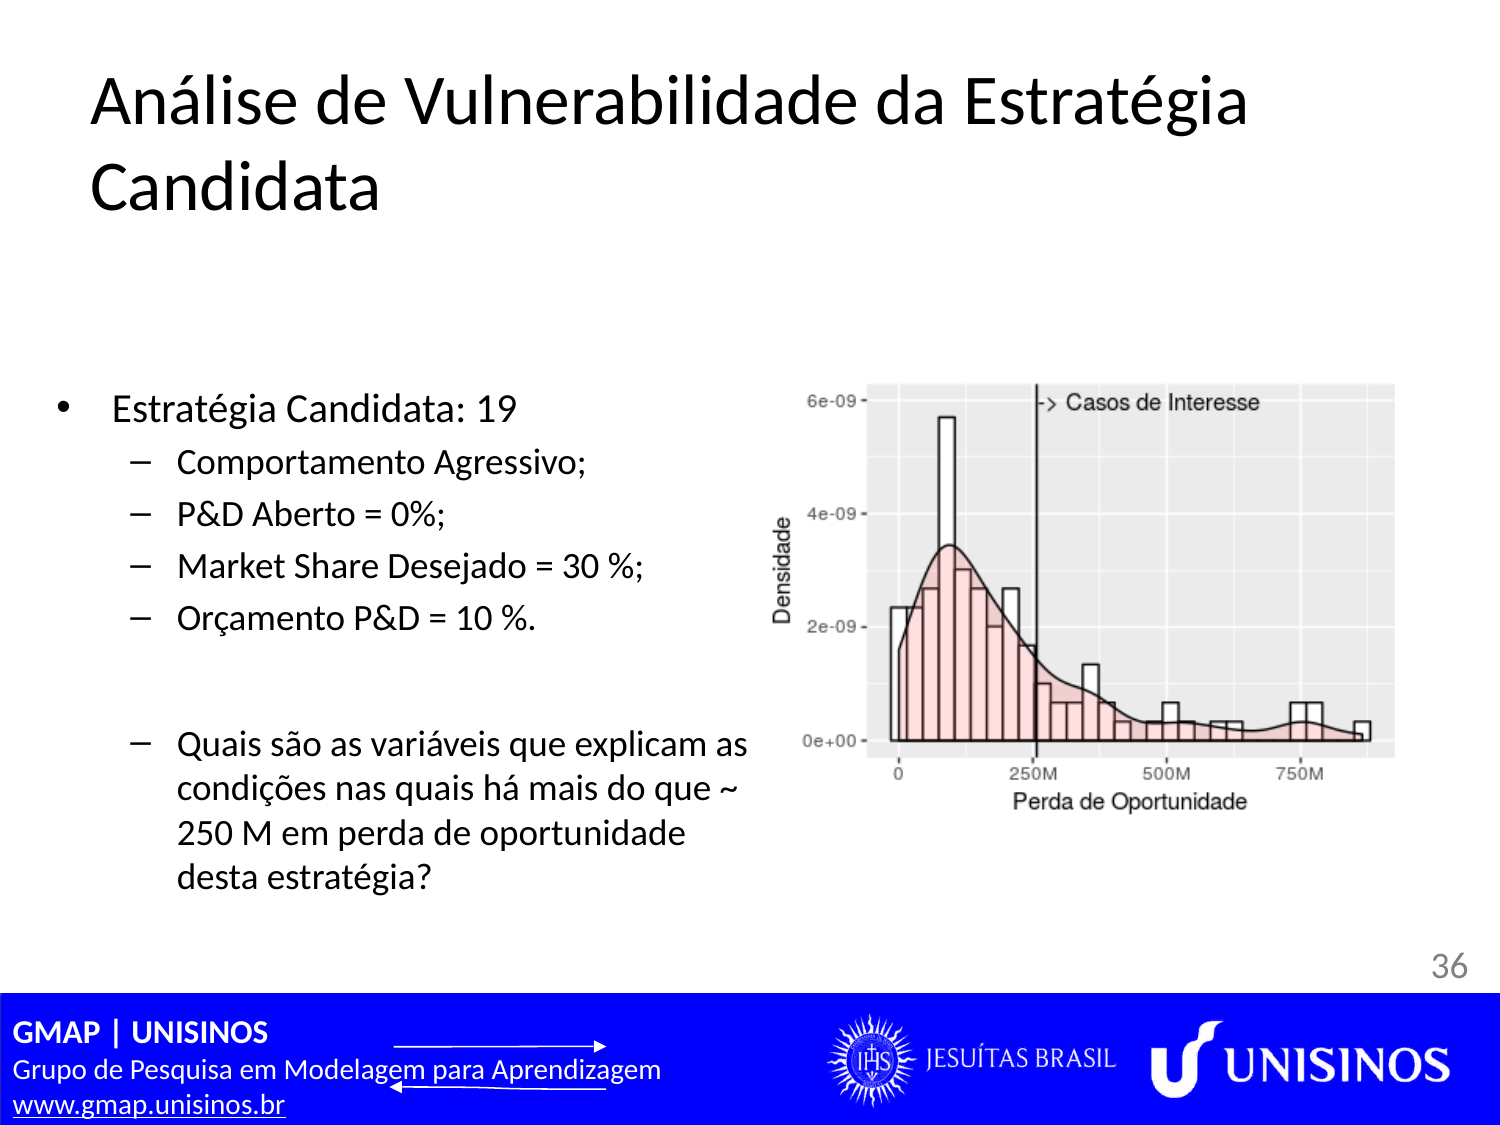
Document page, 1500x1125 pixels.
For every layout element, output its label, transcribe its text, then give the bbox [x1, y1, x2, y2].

picture [0, 993, 1500, 1125]
title Análise de Vulnerabilidade da Estratégia Candidata [75, 45, 1425, 233]
list Estratégia Candidata: 19 Comportamento Agressivo; P&D Aberto = 0%; Market Share Desejado = 30 %; Orçamento P&D = 10 %. Quais são as variáveis que explicam as condições nas quais há mais do que ~ 250 M em perda de oportunidade desta estratégia? [41, 373, 764, 911]
picture [762, 373, 1406, 827]
